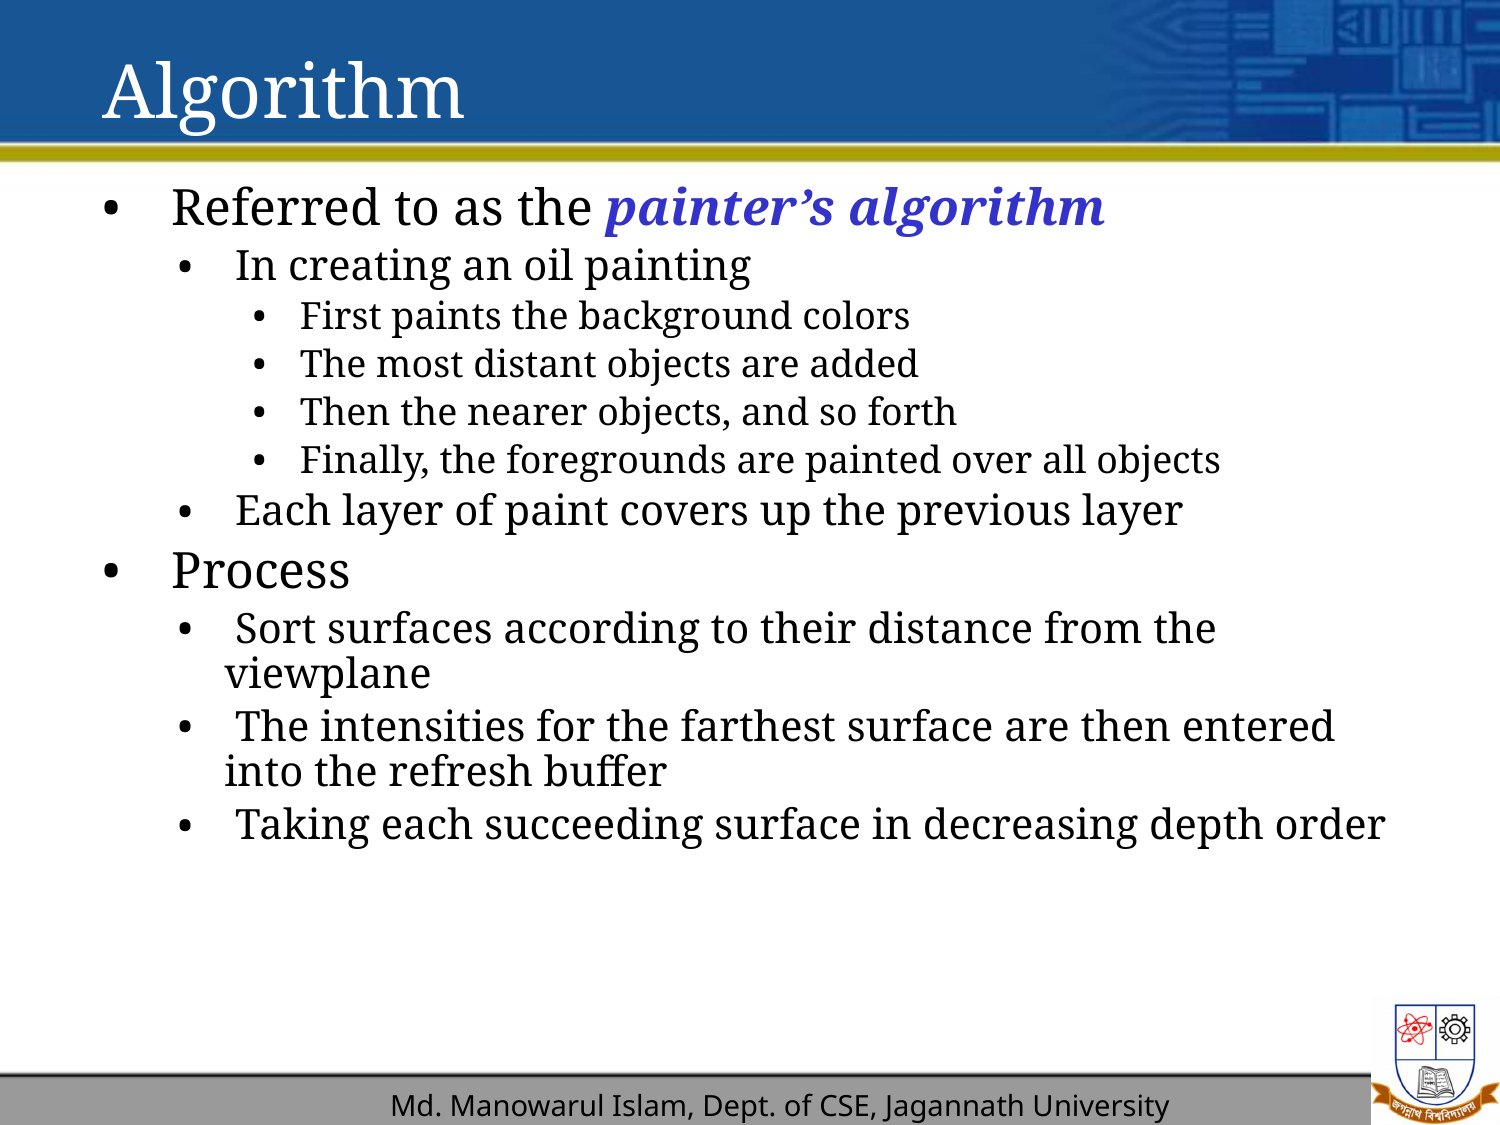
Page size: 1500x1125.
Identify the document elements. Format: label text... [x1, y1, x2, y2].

list Referred to as the painter’s algorithm In creating an oil painting First paints the background colors The most distant objects are added Then the nearer objects, and so forth Finally, the foregrounds are painted over all objects Each layer of paint covers up the previous layer Process Sort surfaces according to their distance from the viewplane The intensities for the farthest surface are then entered into the refresh buffer Taking each succeeding surface in decreasing depth order [87, 174, 1404, 988]
title Algorithm [87, 26, 1403, 150]
picture [0, 0, 1500, 1125]
